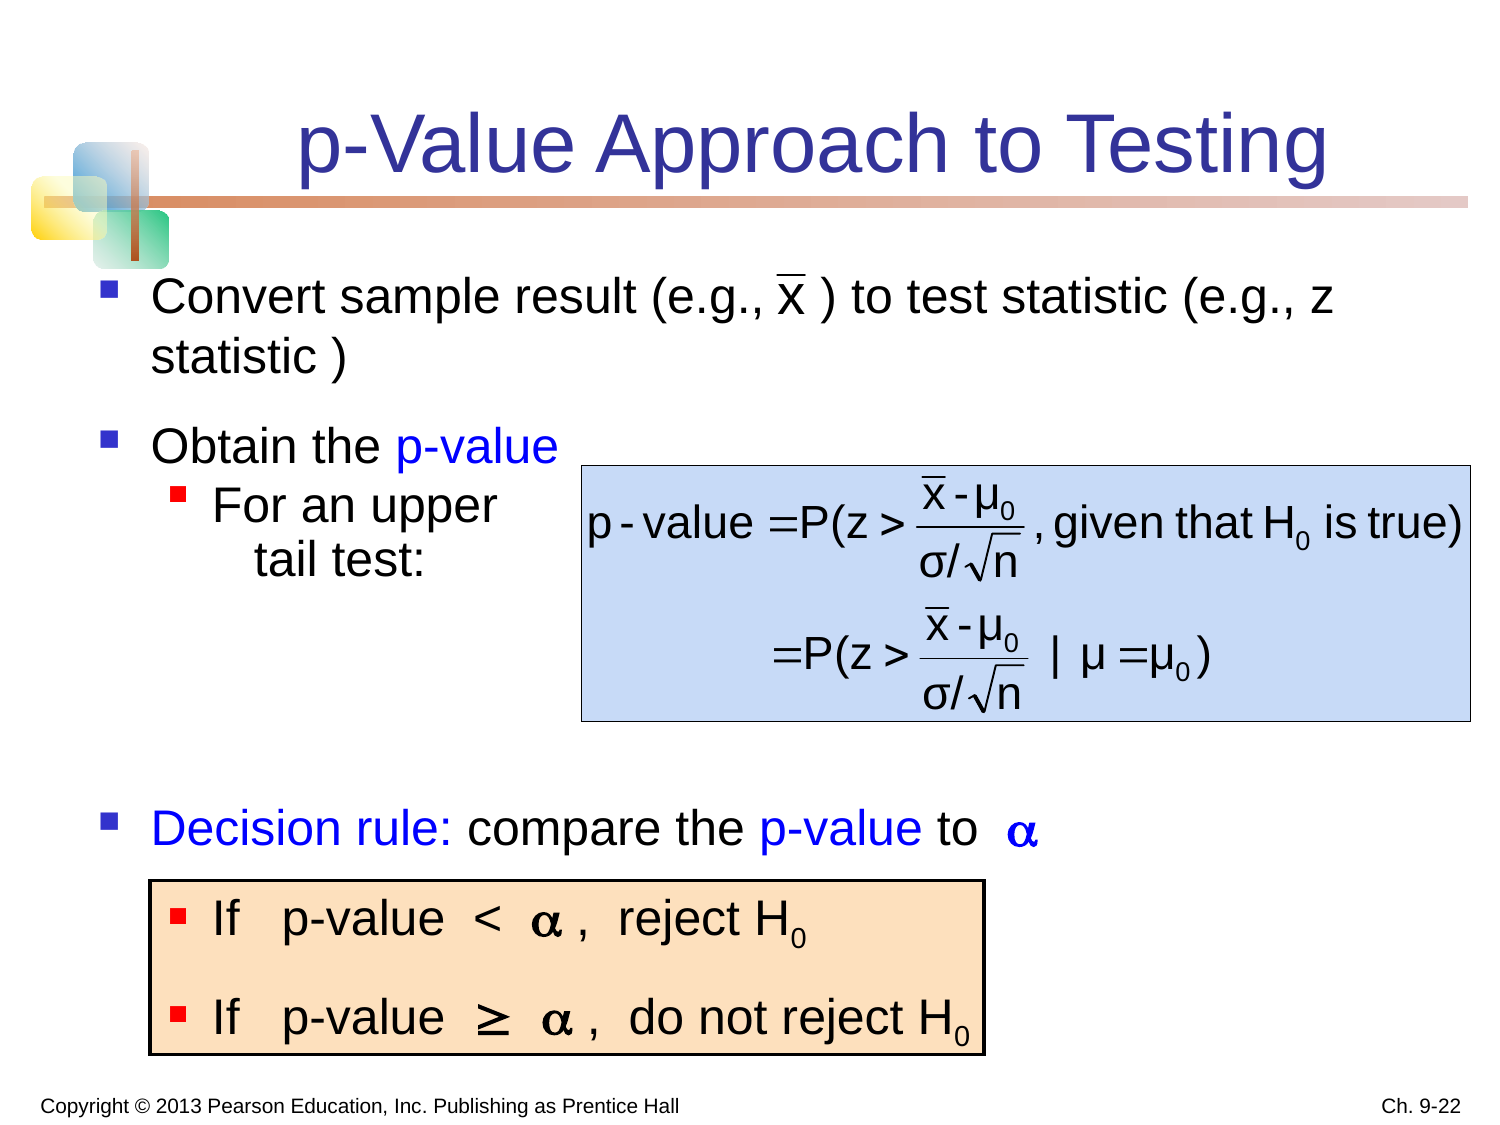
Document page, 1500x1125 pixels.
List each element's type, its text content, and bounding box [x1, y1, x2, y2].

list Convert sample result (e.g., ) to test statistic (e.g., z statistic ) Obtain the p-value For an upper tail test: Decision rule: compare the p-value to  If p-value <  , reject H0 If p-value   , do not reject H0 [83, 256, 1451, 1079]
footer Copyright © 2013 Pearson Education, Inc. Publishing as Prentice Hall [0, 1071, 721, 1125]
slide_number Ch. 9-22 [1124, 1071, 1476, 1125]
title p-Value Approach to Testing [173, 71, 1453, 197]
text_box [581, 465, 1471, 722]
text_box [767, 262, 816, 325]
